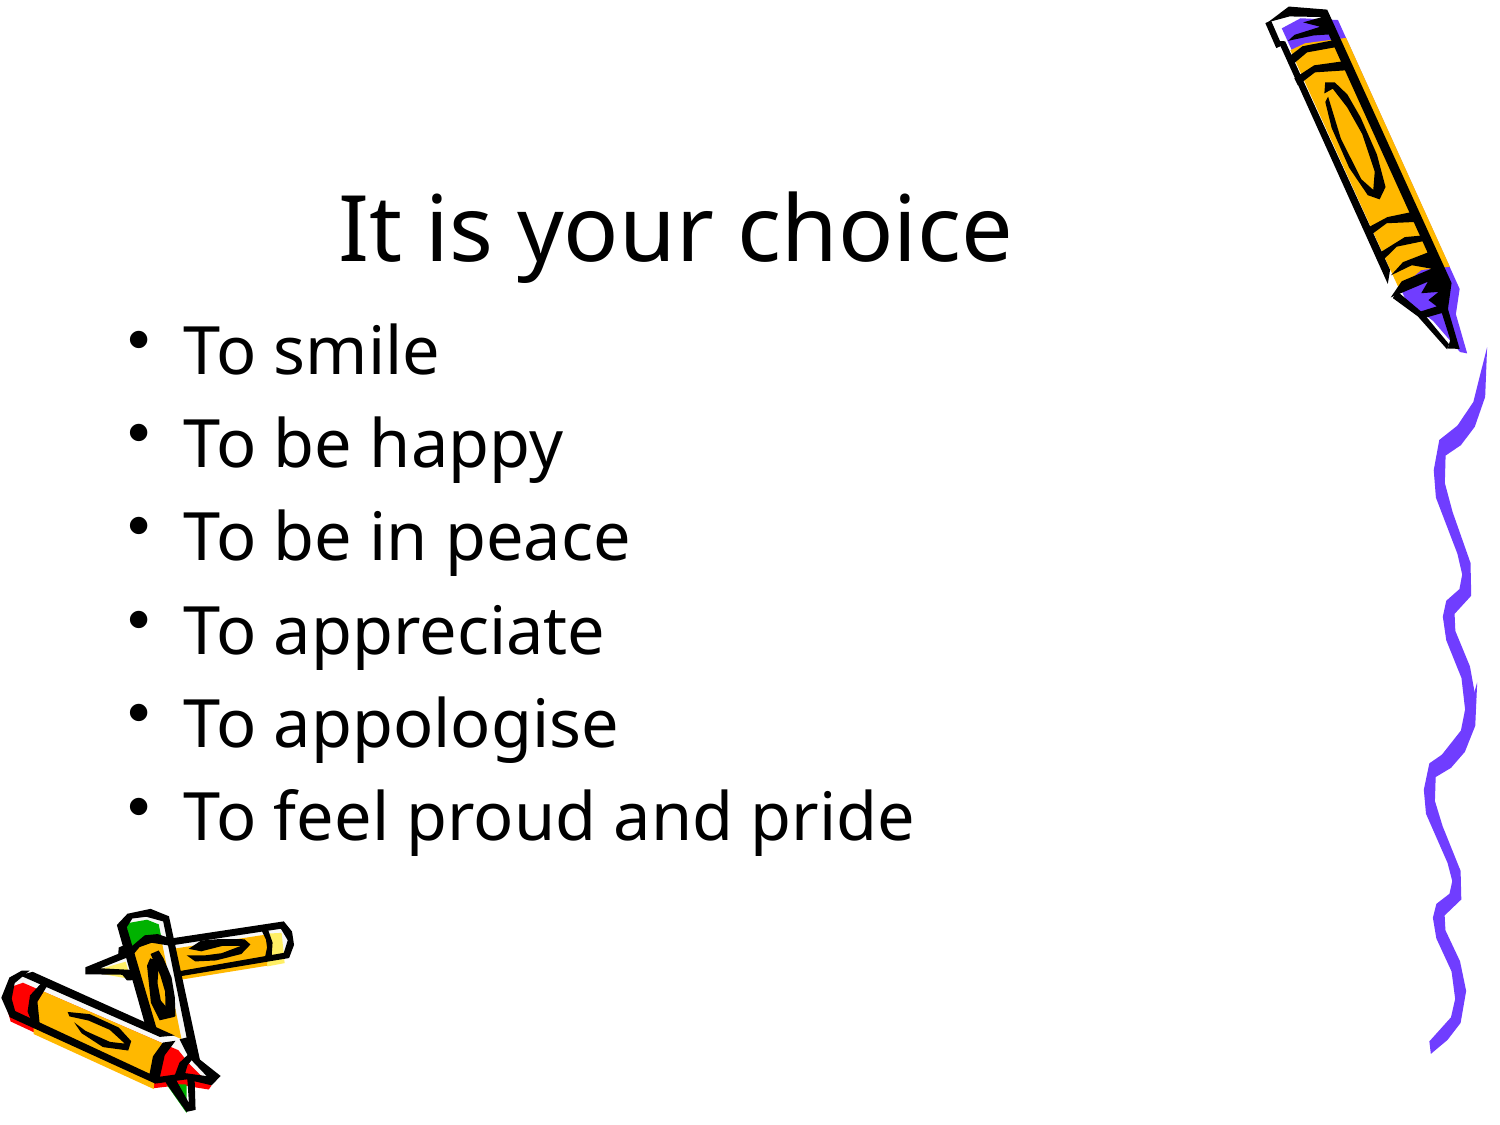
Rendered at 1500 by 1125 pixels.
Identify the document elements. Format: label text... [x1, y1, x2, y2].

title It is your choice [112, 24, 1240, 288]
list To smile To be happy To be in peace To appreciate To appologise To feel proud and pride [112, 299, 1375, 900]
